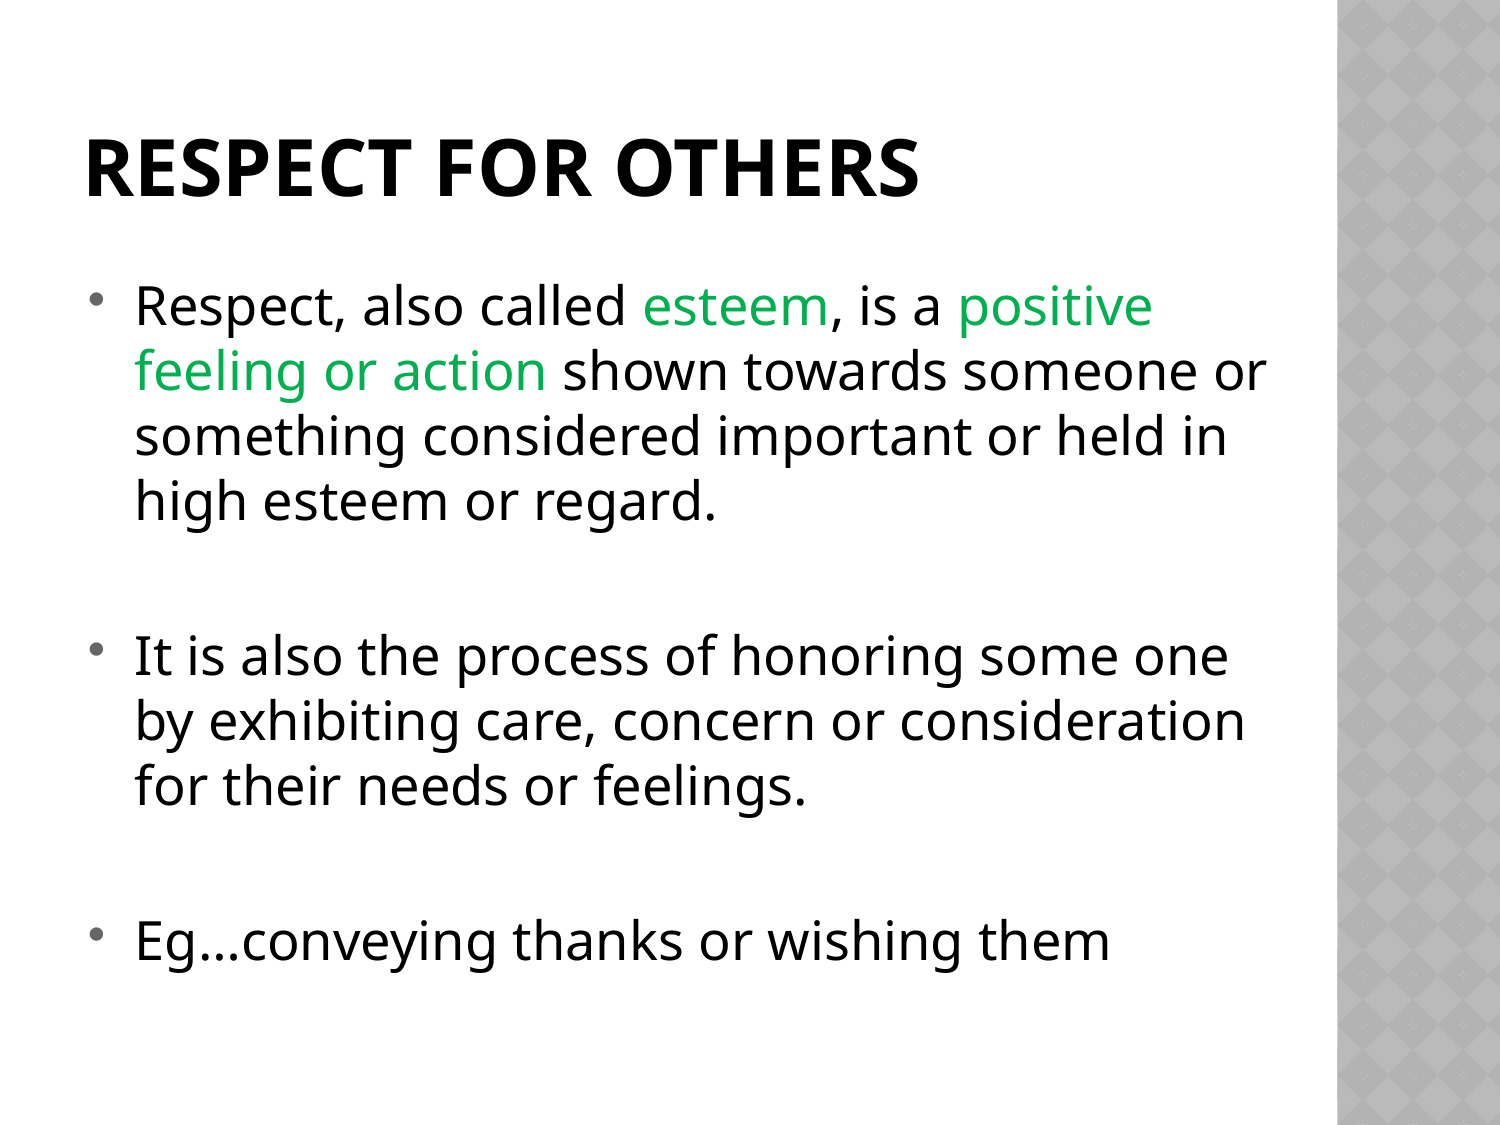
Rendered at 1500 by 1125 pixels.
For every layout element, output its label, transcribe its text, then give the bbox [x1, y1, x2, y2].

title RESPECT FOR OTHERS [75, 52, 1263, 213]
list Respect, also called esteem, is a positive feeling or action shown towards someone or something considered important or held in high esteem or regard. It is also the process of honoring some one by exhibiting care, concern or consideration for their needs or feelings. Eg…conveying thanks or wishing them [75, 264, 1313, 1059]
